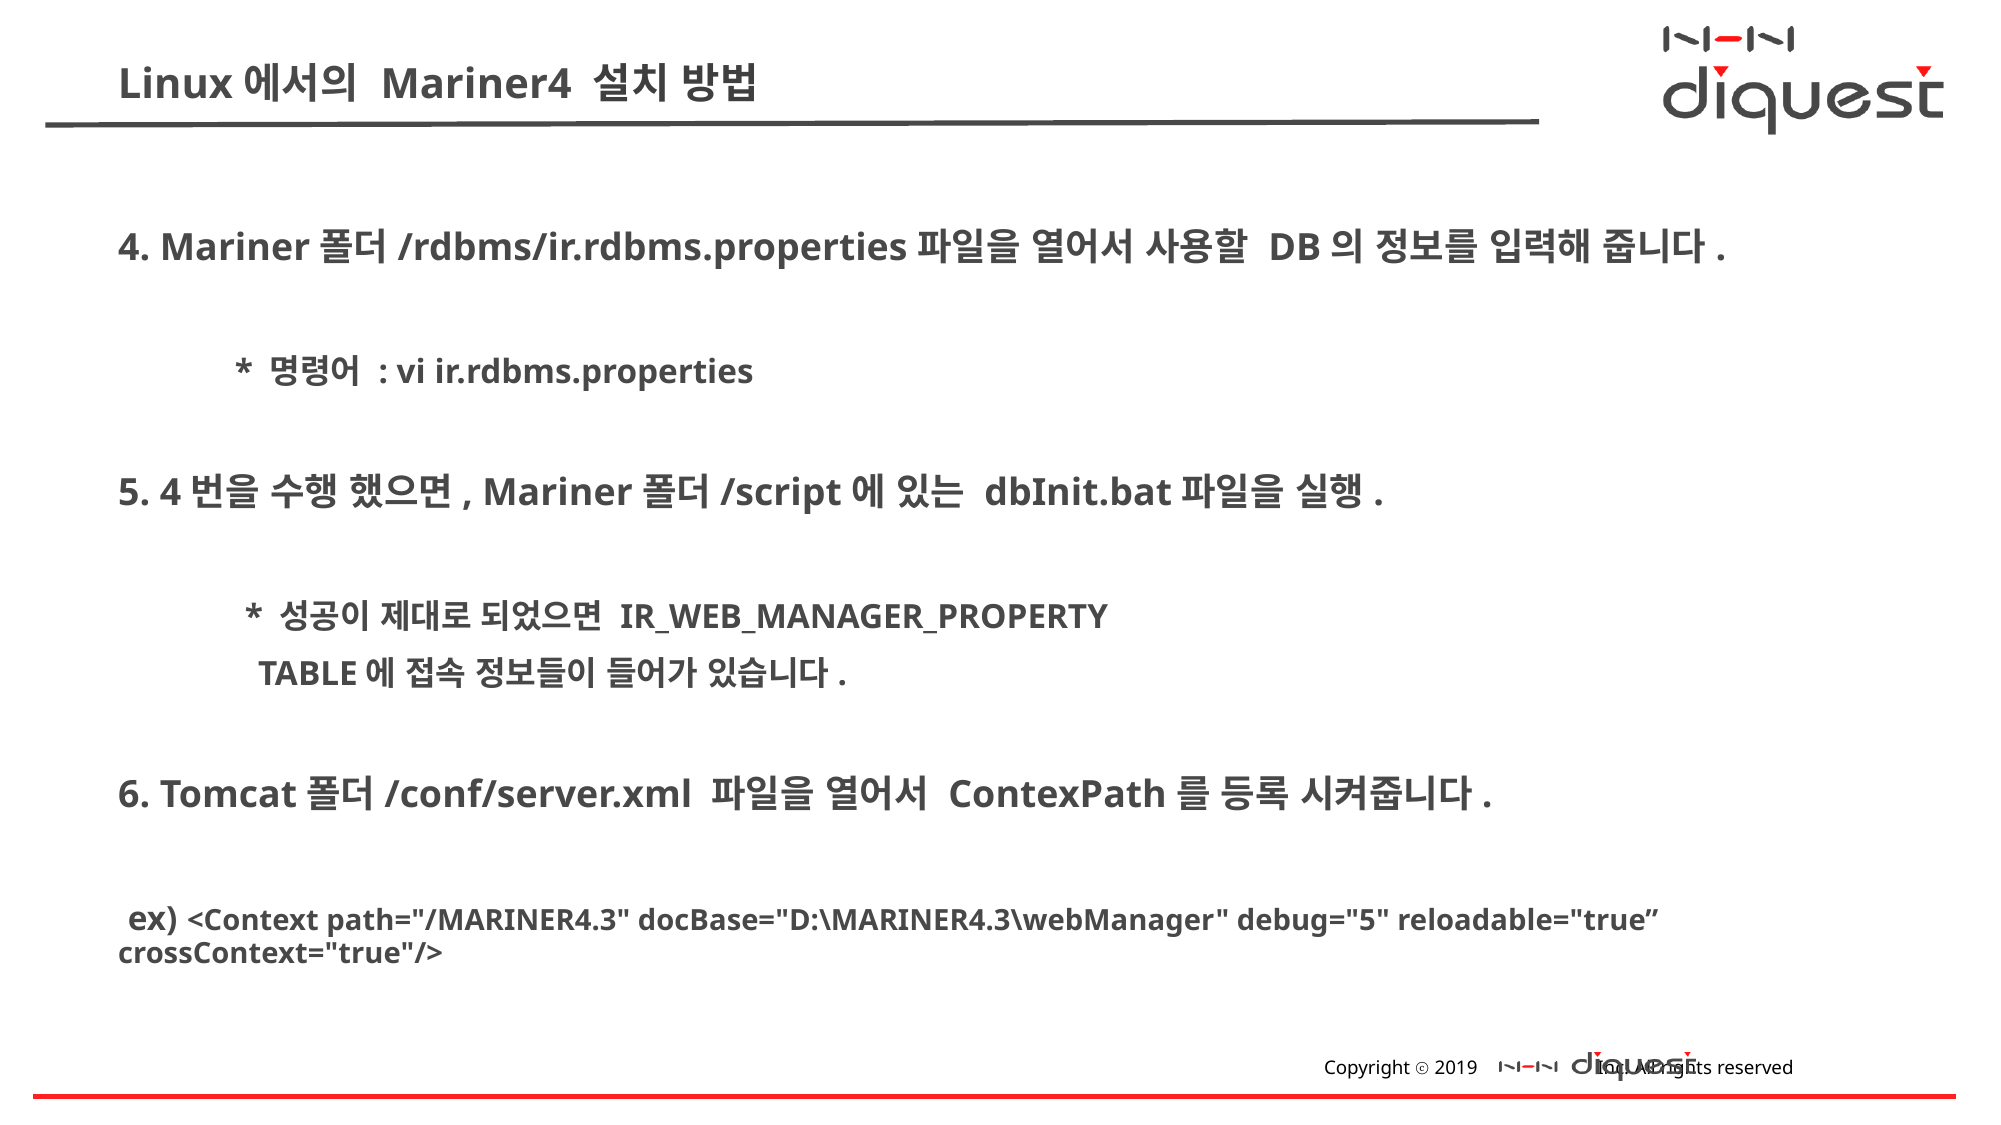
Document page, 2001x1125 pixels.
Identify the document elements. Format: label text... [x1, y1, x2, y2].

title Linux에서의 Mariner4 설치 방법 [103, 55, 1179, 113]
list 4. Mariner폴더/rdbms/ir.rdbms.properties파일을 열어서 사용할 DB의 정보를 입력해 줍니다. * 명령어 : vi ir.rdbms.properties 5. 4번을 수행 했으면, Mariner폴더/script에 있는 dbInit.bat파일을 실행. * 성공이 제대로 되었으면 IR_WEB_MANAGER_PROPERTY TABLE에 접속 정보들이 들어가 있습니다. 6. Tomcat폴더/conf/server.xml 파일을 열어서 ContexPath를 등록 시켜줍니다. ex) <Context path="/MARINER4.3" docBase="D:\MARINER4.3\webManager" debug="5" reloadable="true” crossContext="true"/> [103, 220, 1829, 1041]
picture [1607, 0, 2000, 174]
picture [1499, 1048, 1696, 1081]
